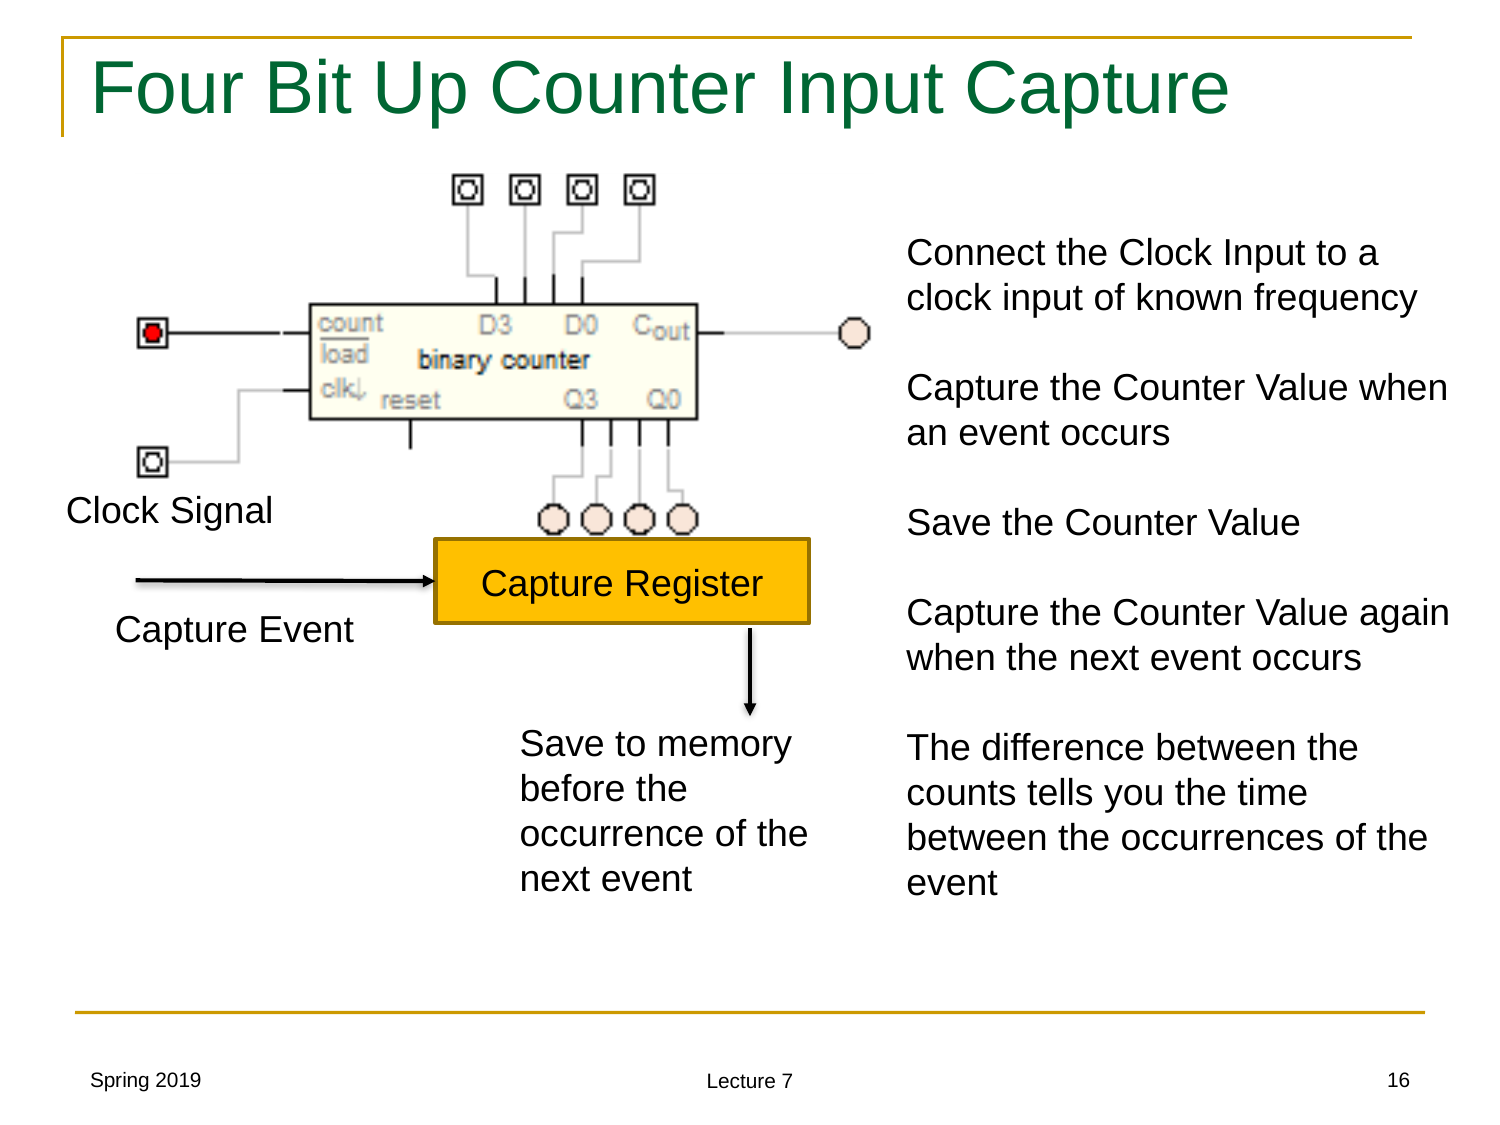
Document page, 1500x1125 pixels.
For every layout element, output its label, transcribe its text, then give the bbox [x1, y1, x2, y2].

title Four Bit Up Counter Input Capture [75, 31, 1425, 138]
slide_number 16 [1074, 1024, 1425, 1100]
text_box Connect the Clock Input to a clock input of known frequency Capture the Counter Value when an event occurs Save the Counter Value Capture the Counter Value again when the next event occurs The difference between the counts tells you the time between the occurrences of the event [891, 220, 1471, 911]
picture [135, 172, 874, 540]
slide_number Spring 2019 [75, 1024, 425, 1100]
text_box Save to memory before the occurrence of the next event [504, 711, 871, 907]
text_box Clock Signal [51, 478, 130, 538]
footer Lecture 7 [512, 1025, 988, 1100]
text_box Capture Event [100, 597, 369, 658]
text_box Capture Register [433, 547, 811, 625]
